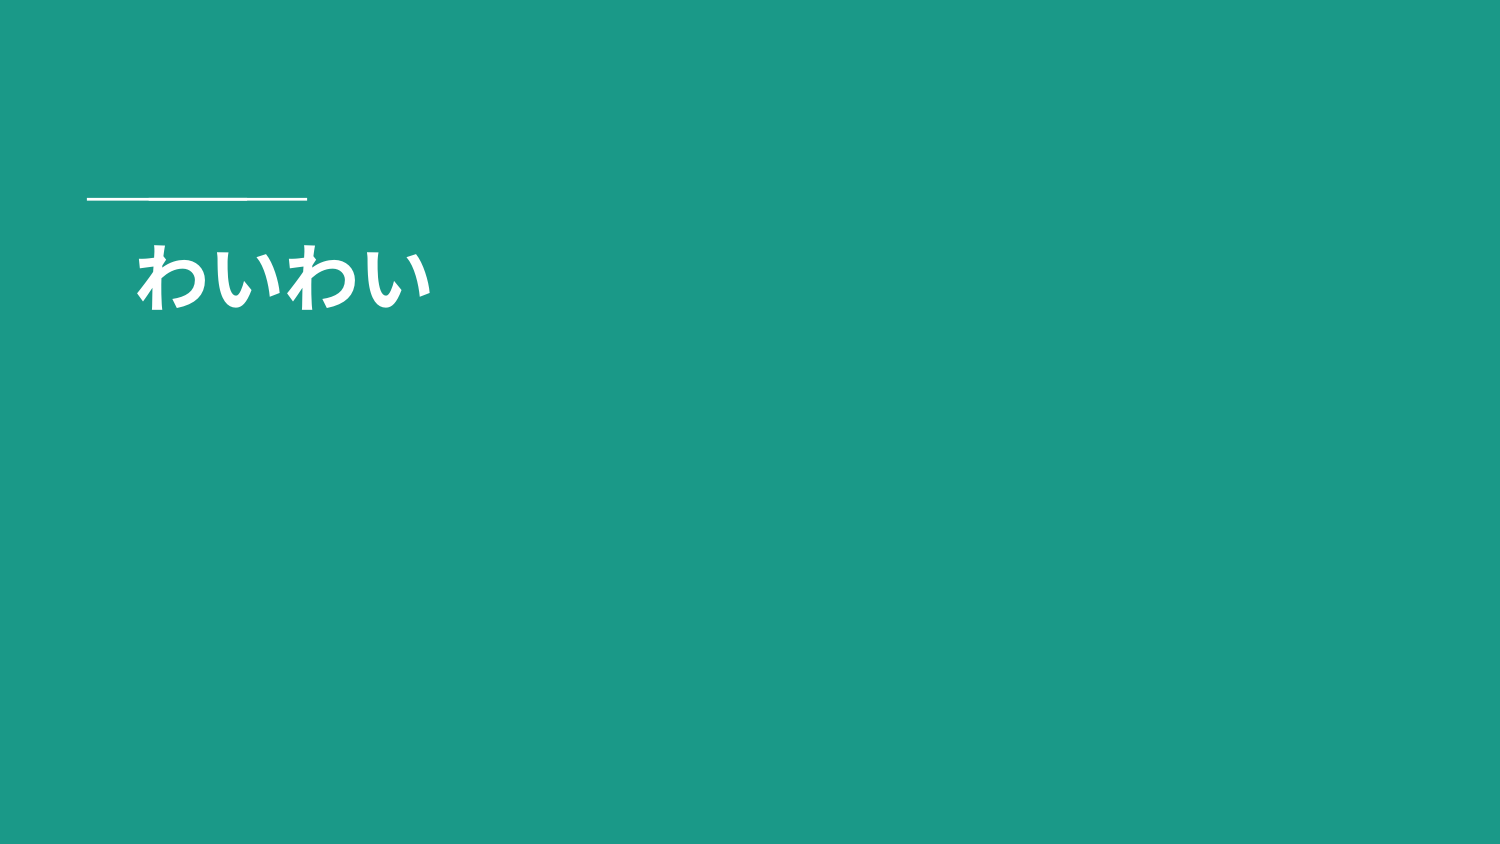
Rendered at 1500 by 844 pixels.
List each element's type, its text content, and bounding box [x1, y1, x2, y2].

title わいわい [119, 216, 1381, 466]
